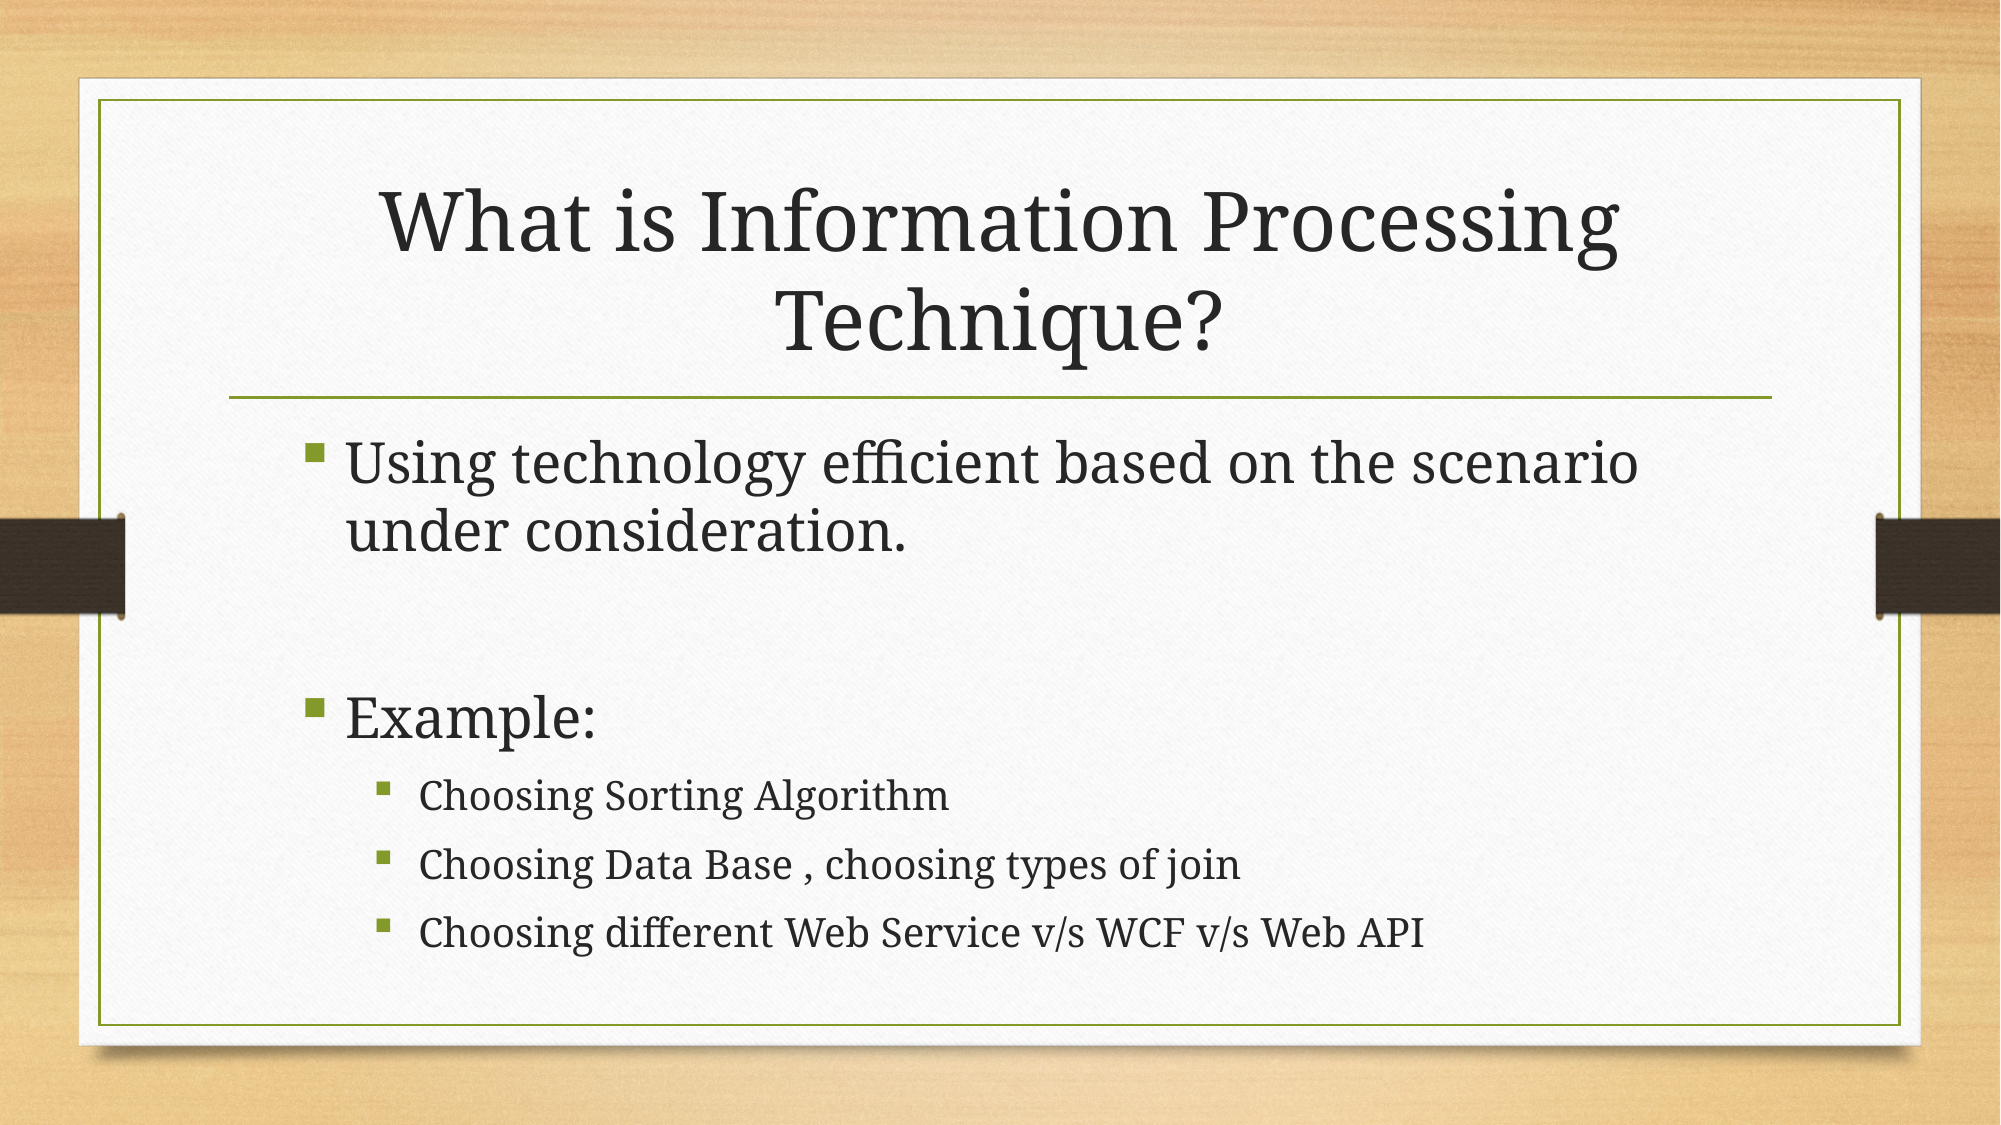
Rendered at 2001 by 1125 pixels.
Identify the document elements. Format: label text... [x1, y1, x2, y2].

picture [0, 0, 2001, 1125]
list Using technology efficient based on the scenario under consideration. Example: Choosing Sorting Algorithm Choosing Data Base , choosing types of join Choosing different Web Service v/s WCF v/s Web API [212, 419, 1788, 964]
title What is Information Processing Technique? [212, 161, 1788, 375]
